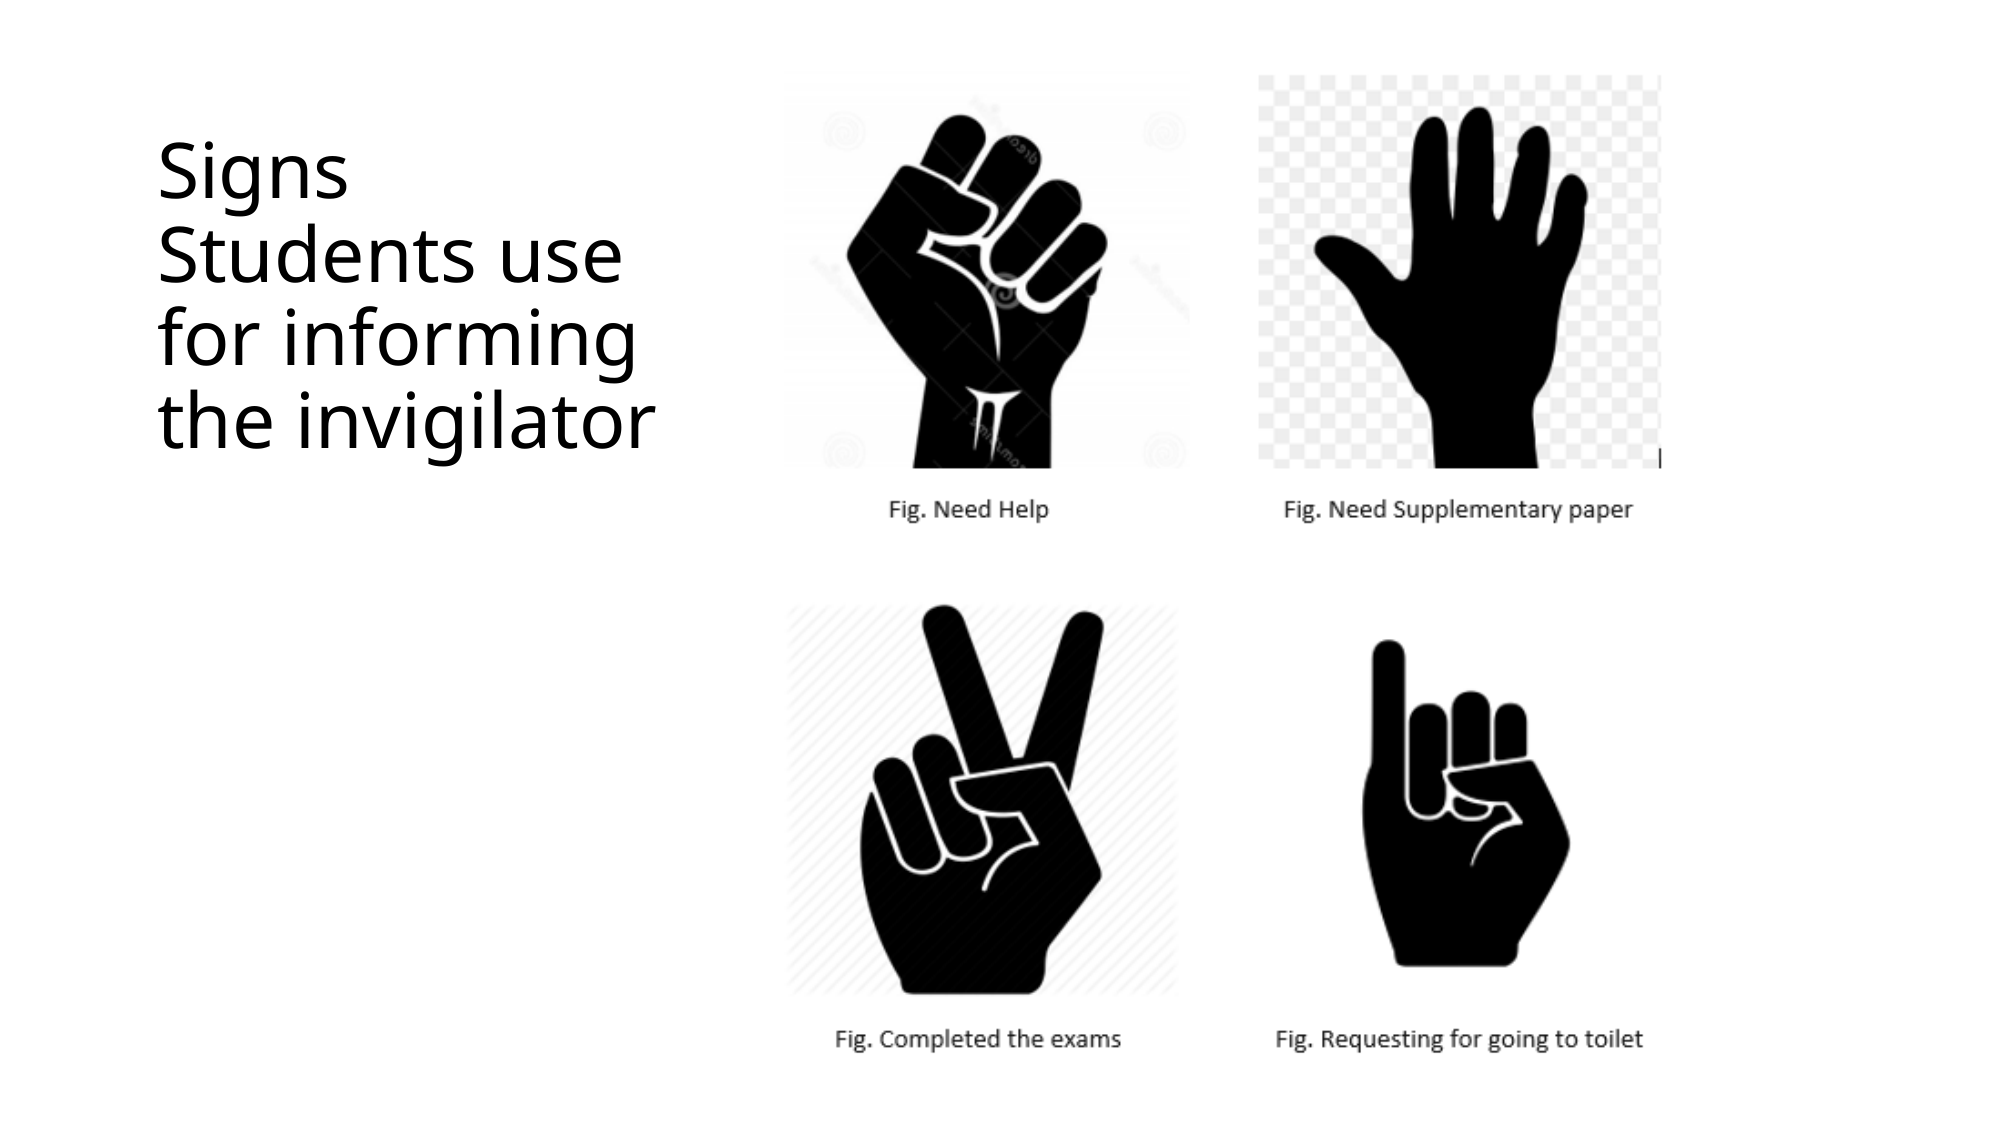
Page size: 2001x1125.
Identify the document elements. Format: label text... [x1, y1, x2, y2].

title Signs Students use for informing the invigilator [142, 80, 662, 517]
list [662, 61, 1787, 1064]
